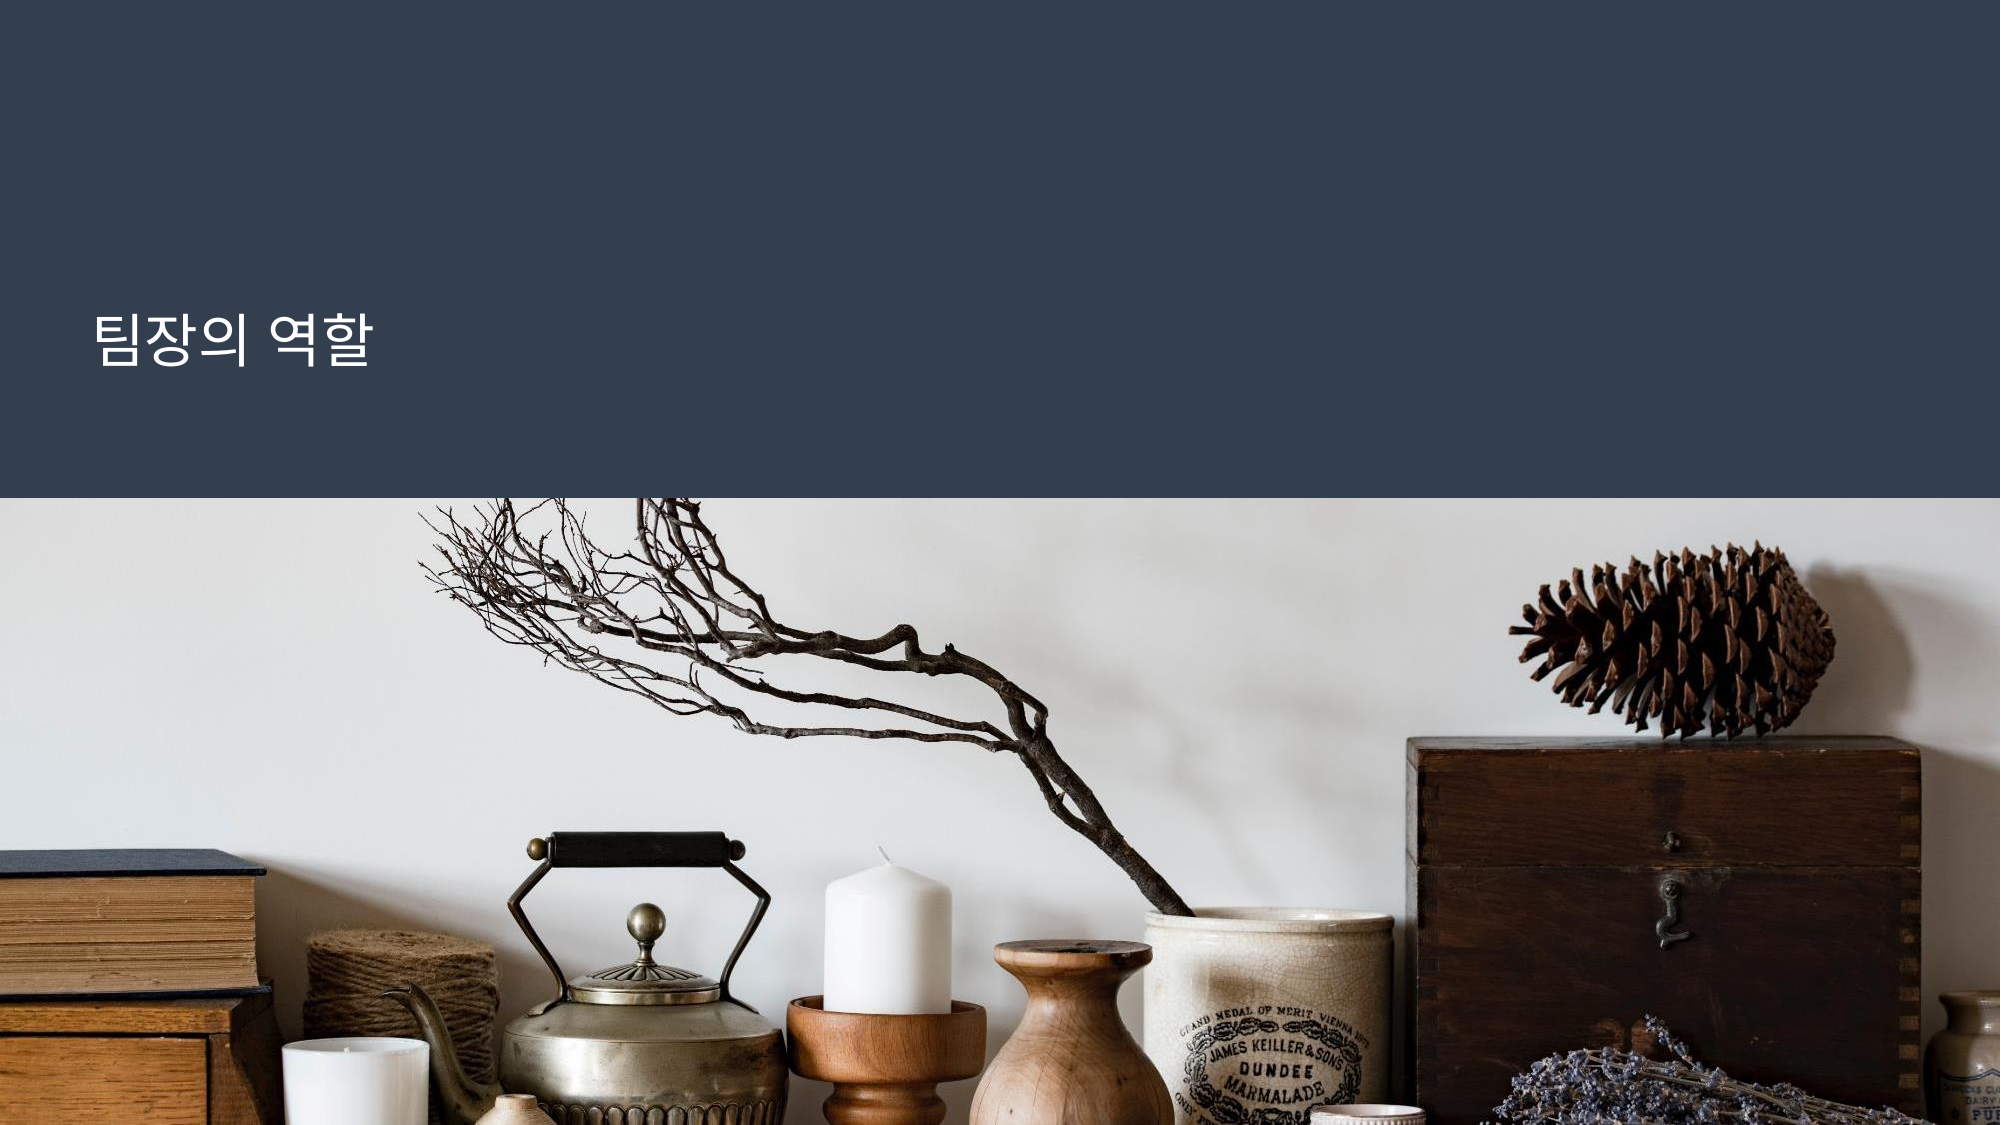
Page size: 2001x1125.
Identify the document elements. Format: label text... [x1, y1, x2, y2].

text_box 팀장의 역할 [76, 297, 810, 382]
picture [0, 498, 2000, 1125]
